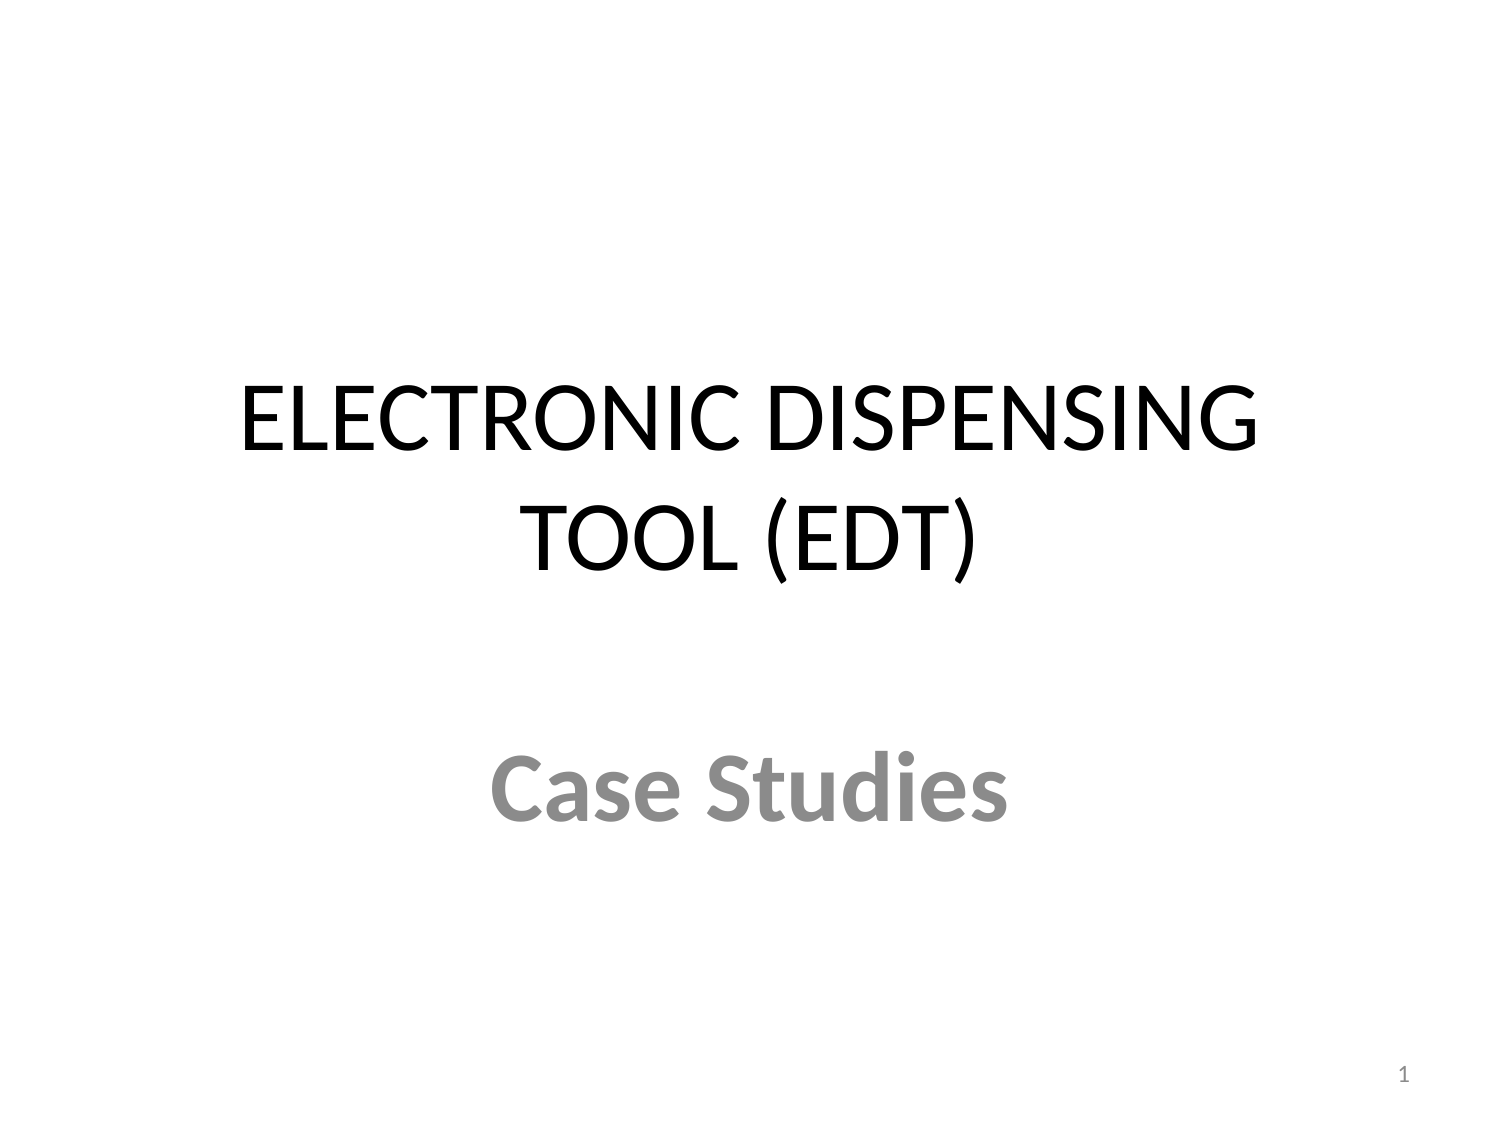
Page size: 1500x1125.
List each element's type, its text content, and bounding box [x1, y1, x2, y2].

slide_number 1 [1074, 1042, 1425, 1103]
title ELECTRONIC DISPENSING TOOL (EDT) [112, 349, 1388, 591]
subtitle Case Studies [225, 637, 1275, 925]
